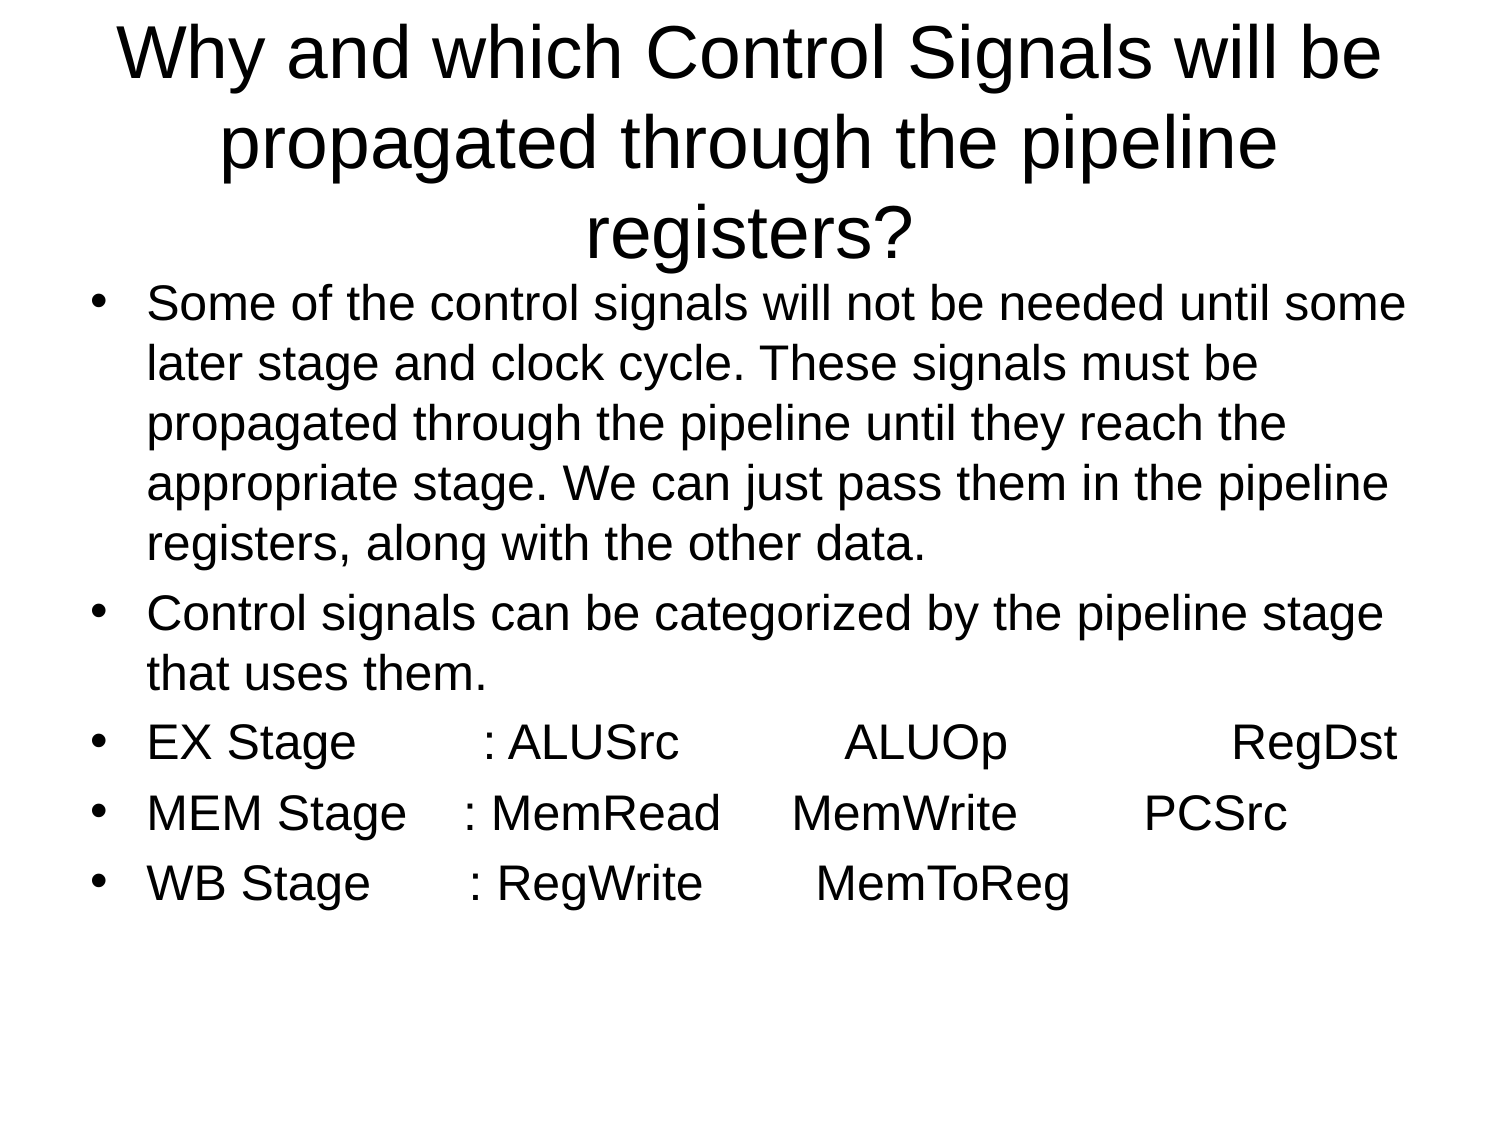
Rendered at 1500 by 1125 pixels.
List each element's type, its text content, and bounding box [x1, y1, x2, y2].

list Some of the control signals will not be needed until some later stage and clock cycle. These signals must be propagated through the pipeline until they reach the appropriate stage. We can just pass them in the pipeline registers, along with the other data. Control signals can be categorized by the pipeline stage that uses them. EX Stage : ALUSrc ALUOp RegDst MEM Stage : MemRead MemWrite PCSrc WB Stage : RegWrite MemToReg [75, 262, 1425, 1005]
title Why and which Control Signals will be propagated through the pipeline registers? [75, 45, 1425, 233]
